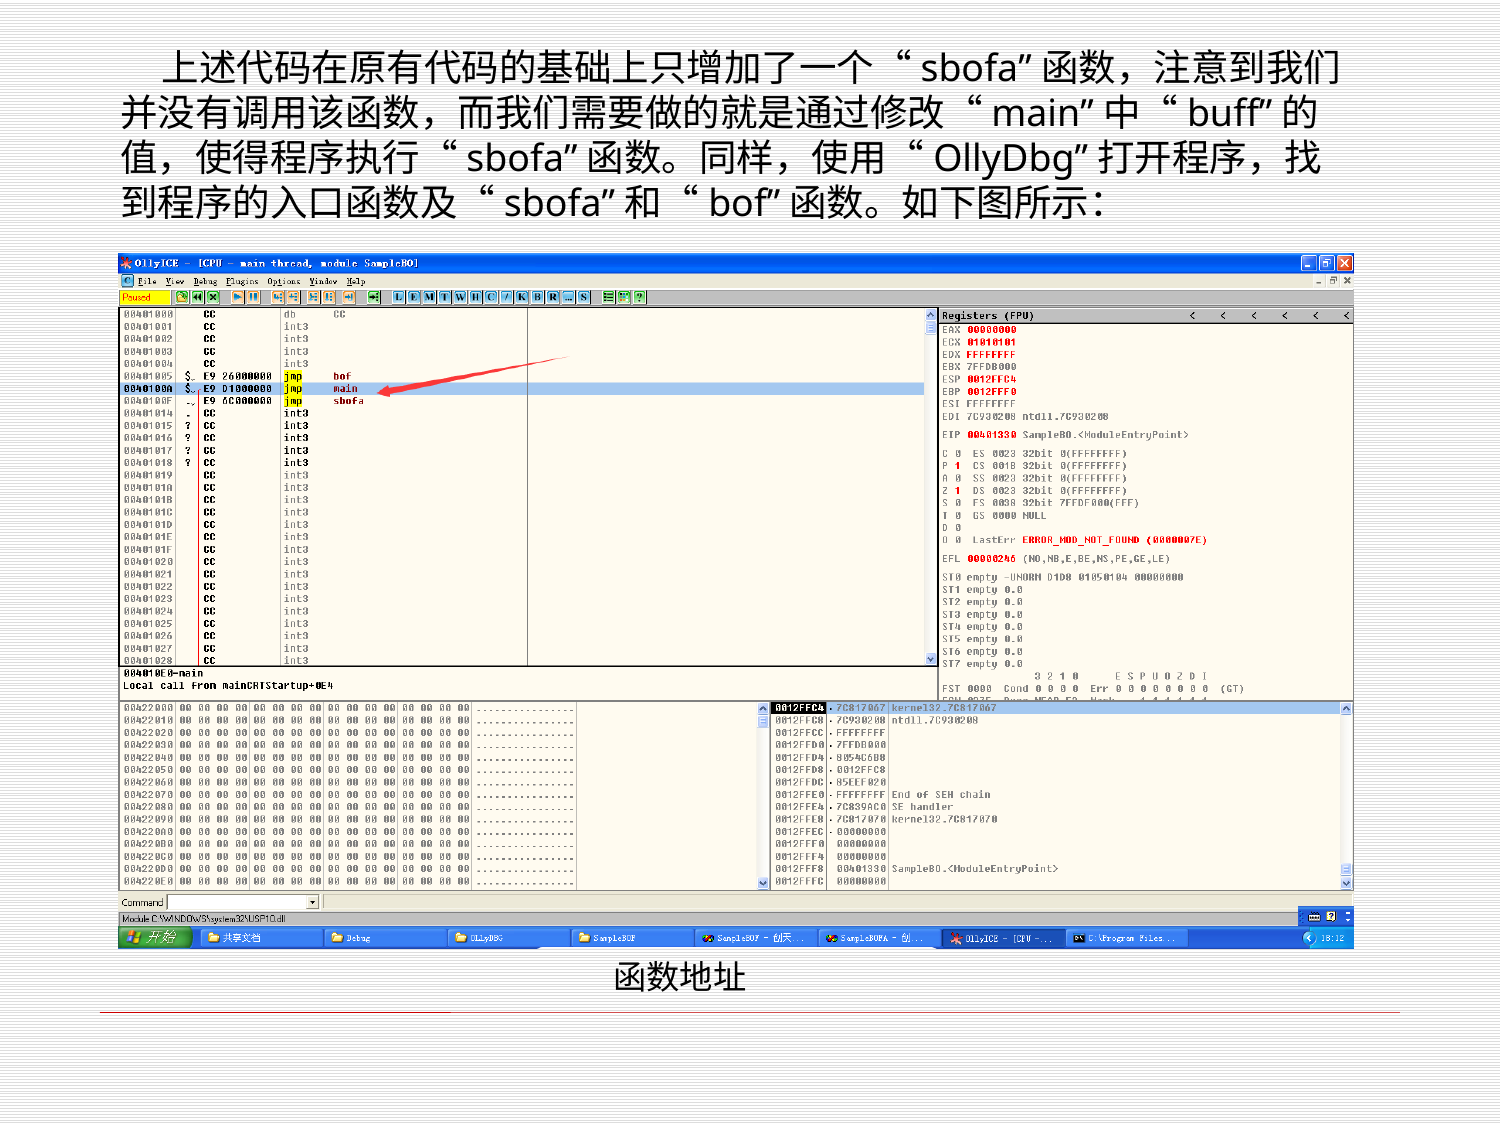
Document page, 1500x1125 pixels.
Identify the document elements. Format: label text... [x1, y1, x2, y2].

text_box 上述代码在原有代码的基础上只增加了一个“sbofa”函数，注意到我们并没有调用该函数，而我们需要做的就是通过修改“main”中“buff”的值，使得程序执行“sbofa”函数。同样，使用“OllyDbg”打开程序，找到程序的入口函数及“sbofa”和“bof”函数。如下图所示： [105, 36, 1368, 231]
text_box 函数地址 [583, 948, 1417, 1004]
picture [118, 253, 1354, 949]
